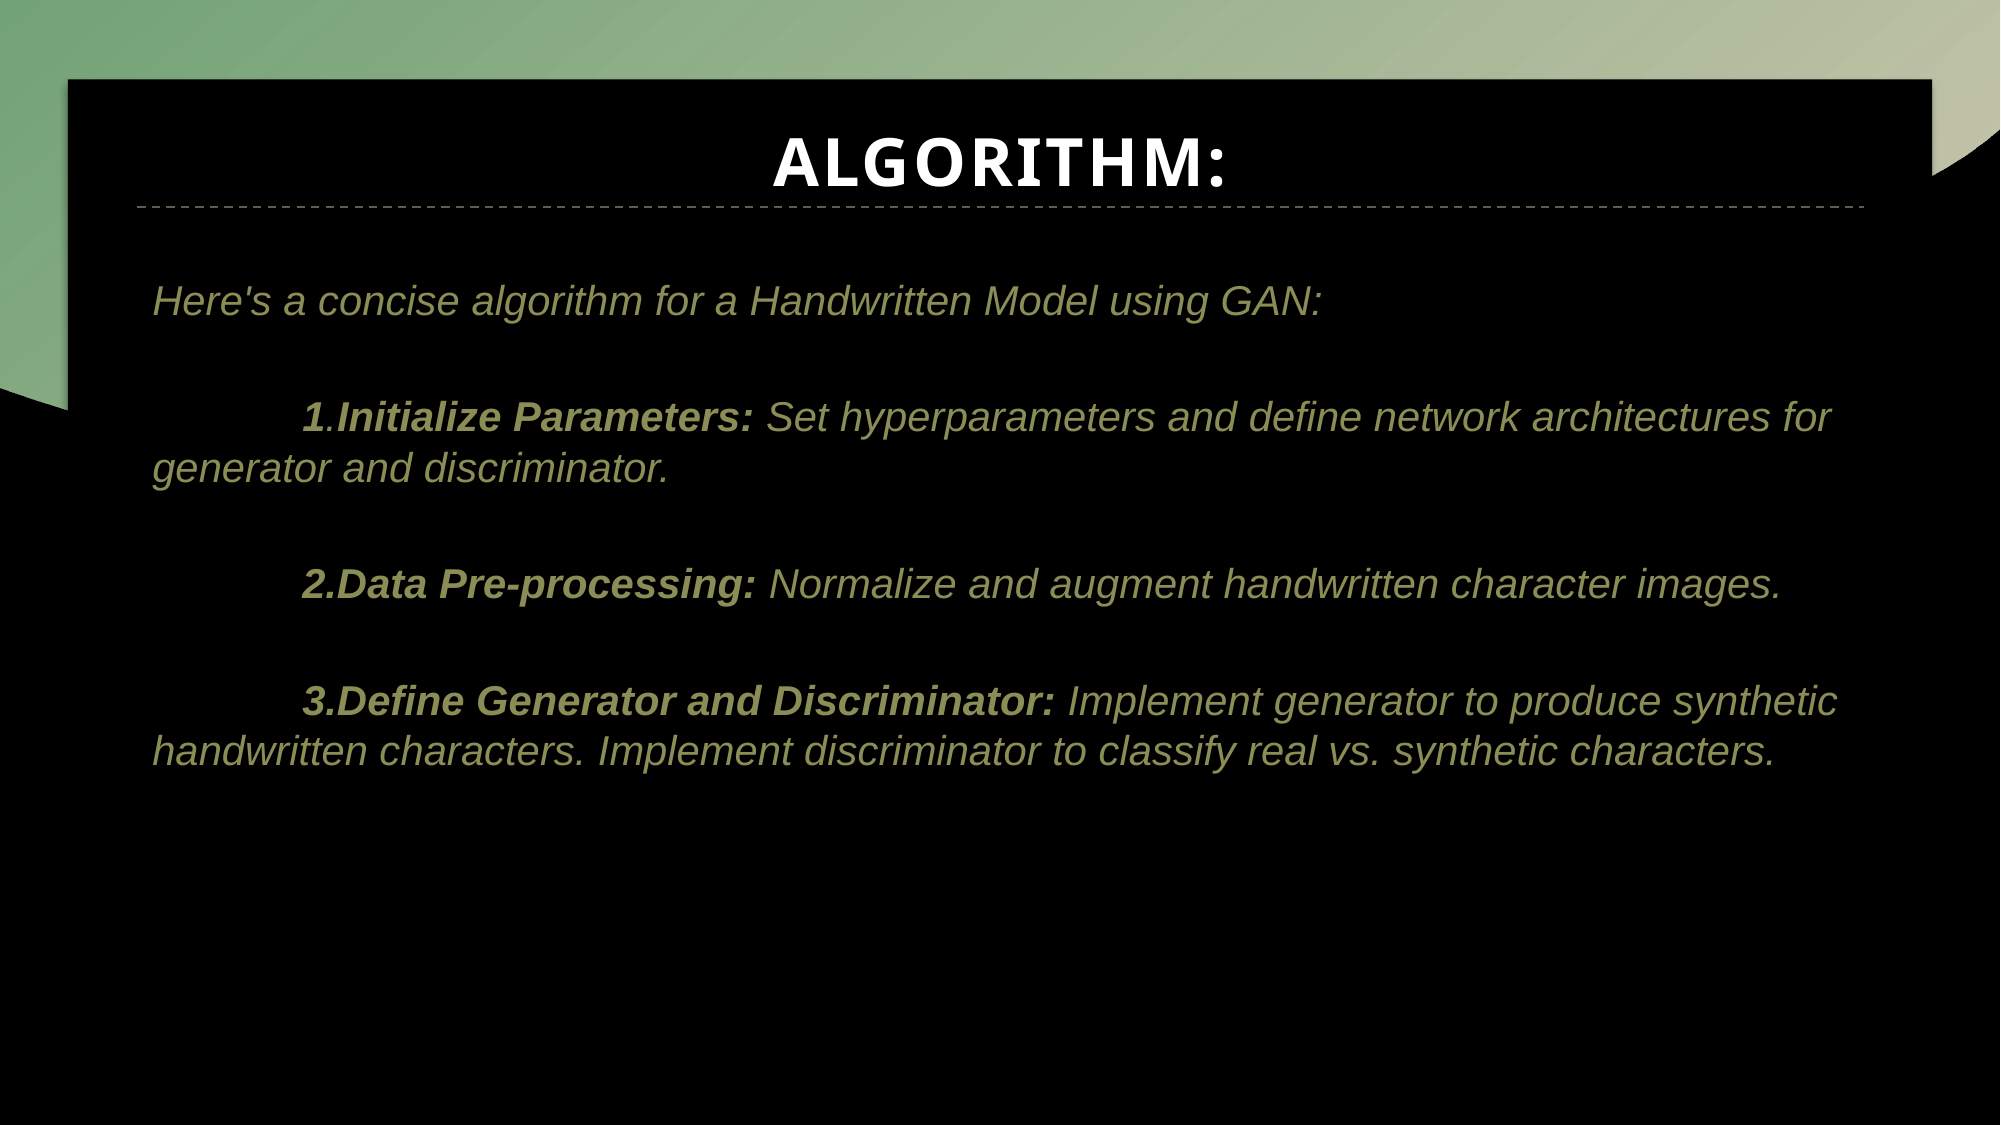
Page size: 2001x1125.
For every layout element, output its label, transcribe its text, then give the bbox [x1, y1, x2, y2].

title ALGORITHM: [137, 111, 1863, 207]
list Here's a concise algorithm for a Handwritten Model using GAN: 1.Initialize Parameters: Set hyperparameters and define network architectures for generator and discriminator. 2.Data Pre-processing: Normalize and augment handwritten character images. 3.Define Generator and Discriminator: Implement generator to produce synthetic handwritten characters. Implement discriminator to classify real vs. synthetic characters. [137, 207, 1864, 1014]
